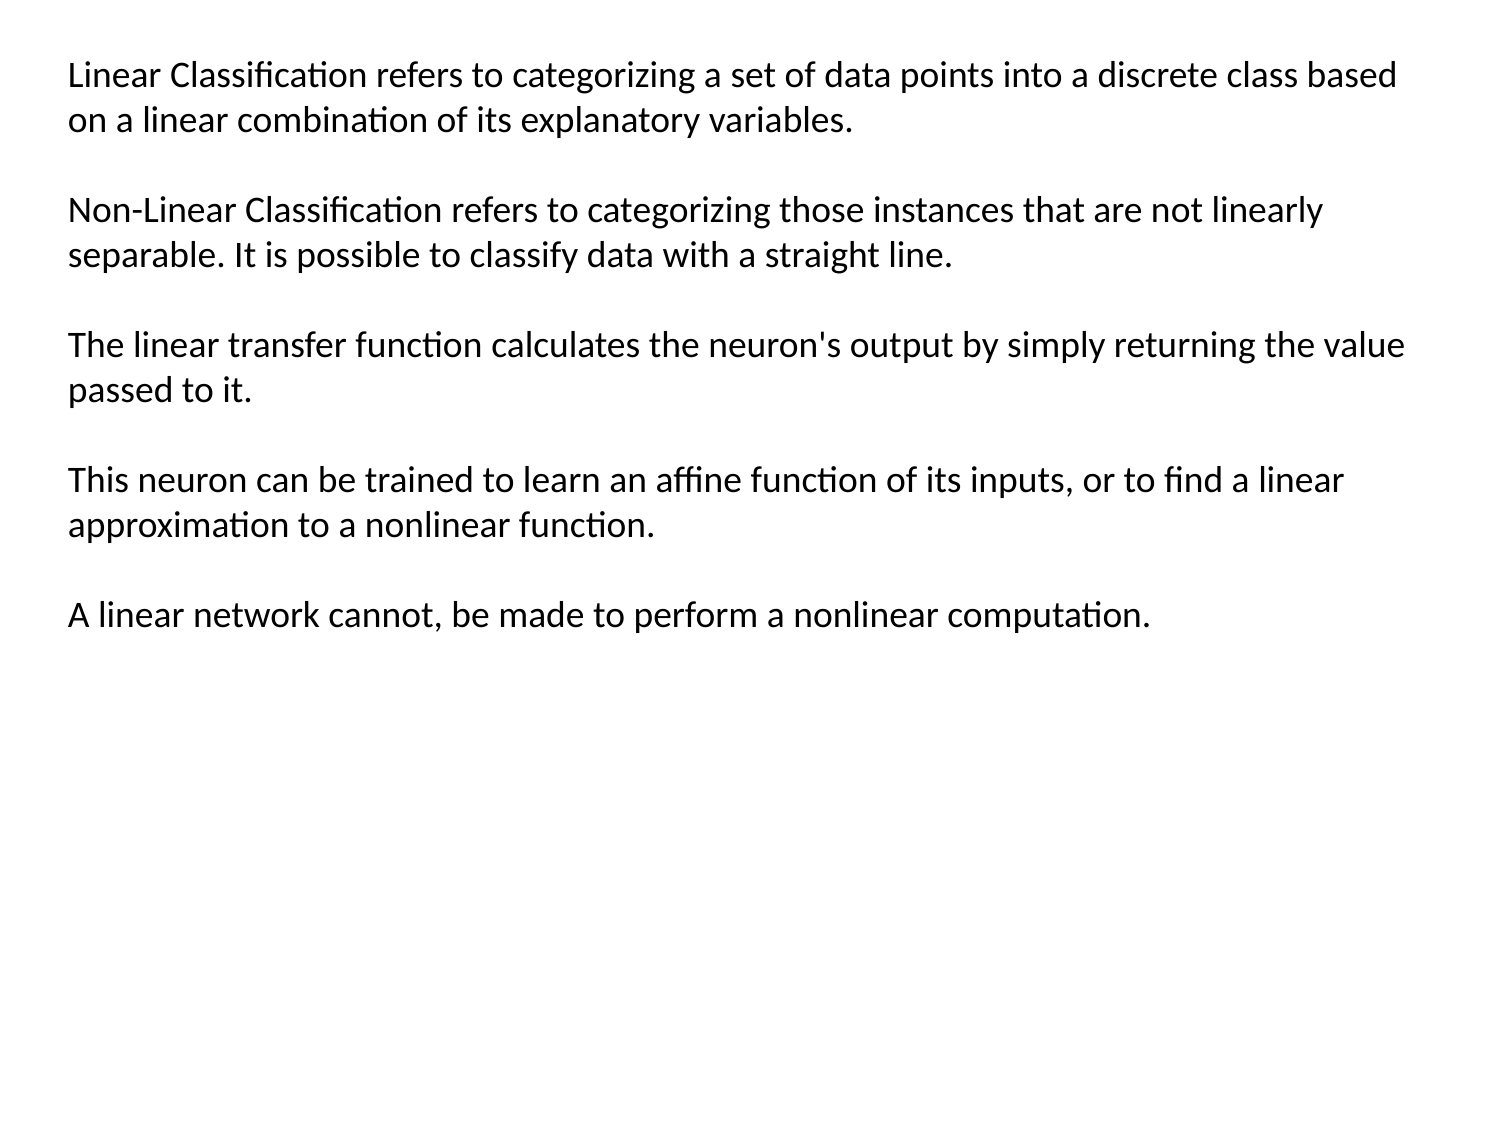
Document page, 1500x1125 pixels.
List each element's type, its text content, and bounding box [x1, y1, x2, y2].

text_box Linear Classification refers to categorizing a set of data points into a discrete class based on a linear combination of its explanatory variables. Non-Linear Classification refers to categorizing those instances that are not linearly separable. It is possible to classify data with a straight line. The linear transfer function calculates the neuron's output by simply returning the value passed to it. This neuron can be trained to learn an affine function of its inputs, or to find a linear approximation to a nonlinear function. A linear network cannot, be made to perform a nonlinear computation. [53, 42, 1447, 643]
